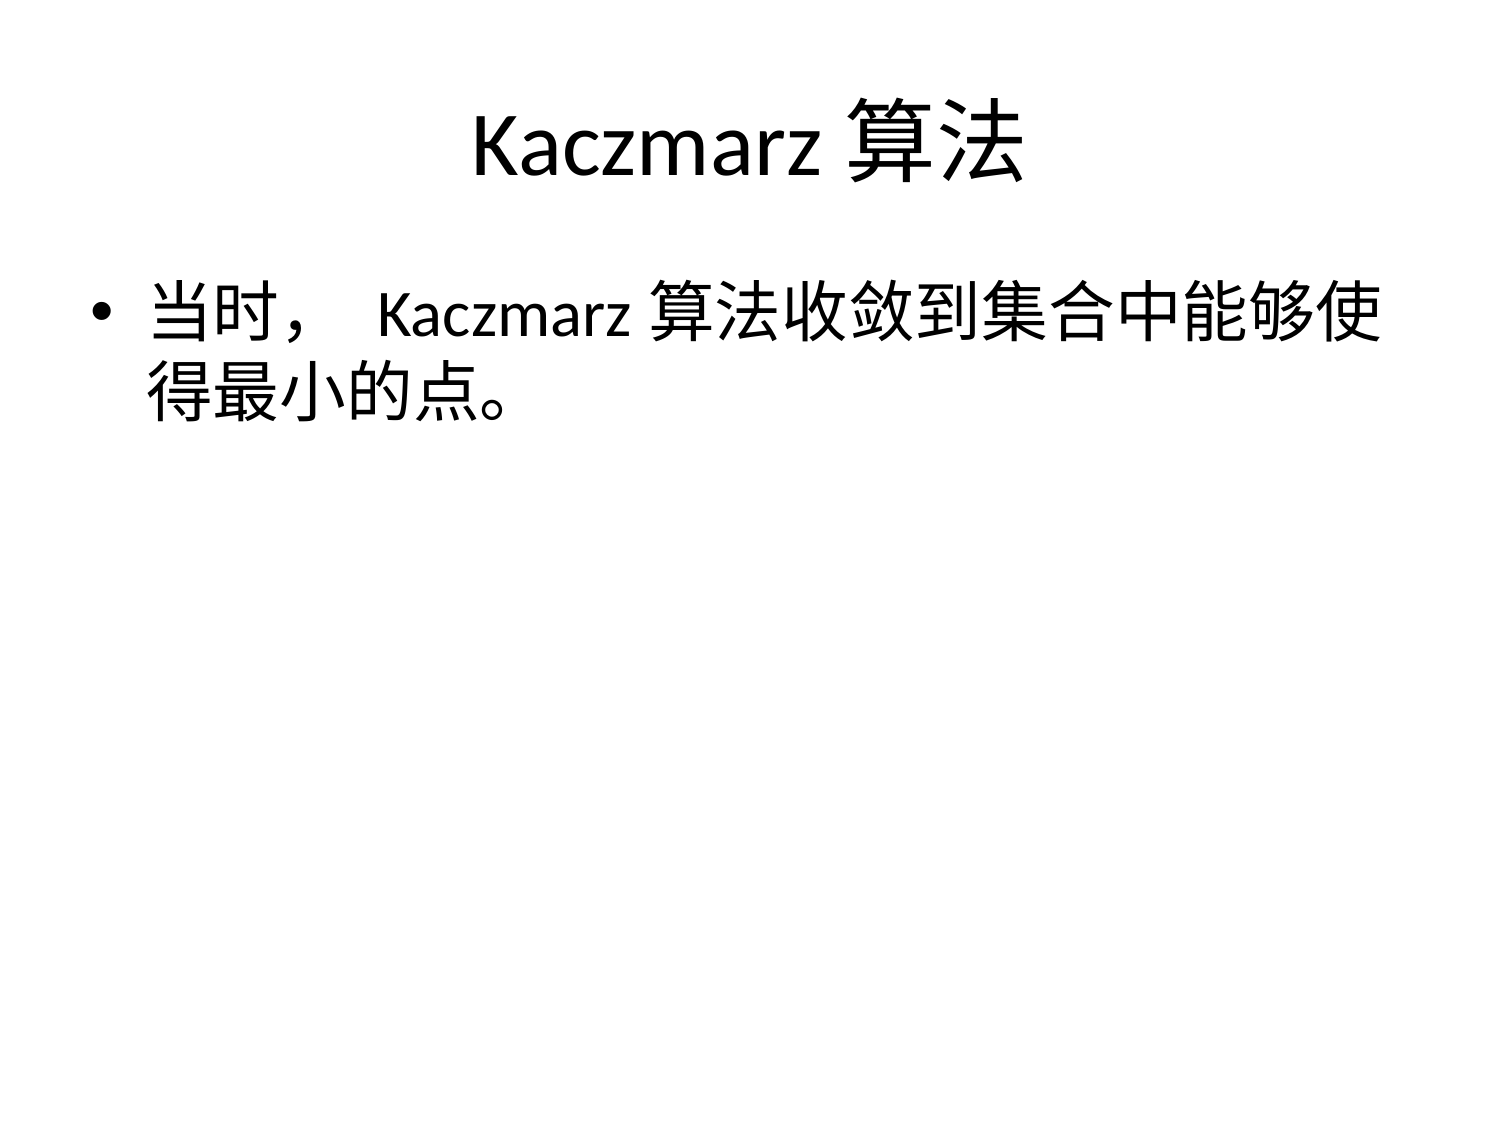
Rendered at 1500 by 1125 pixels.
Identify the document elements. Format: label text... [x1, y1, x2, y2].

title Kaczmarz算法 [75, 45, 1425, 233]
